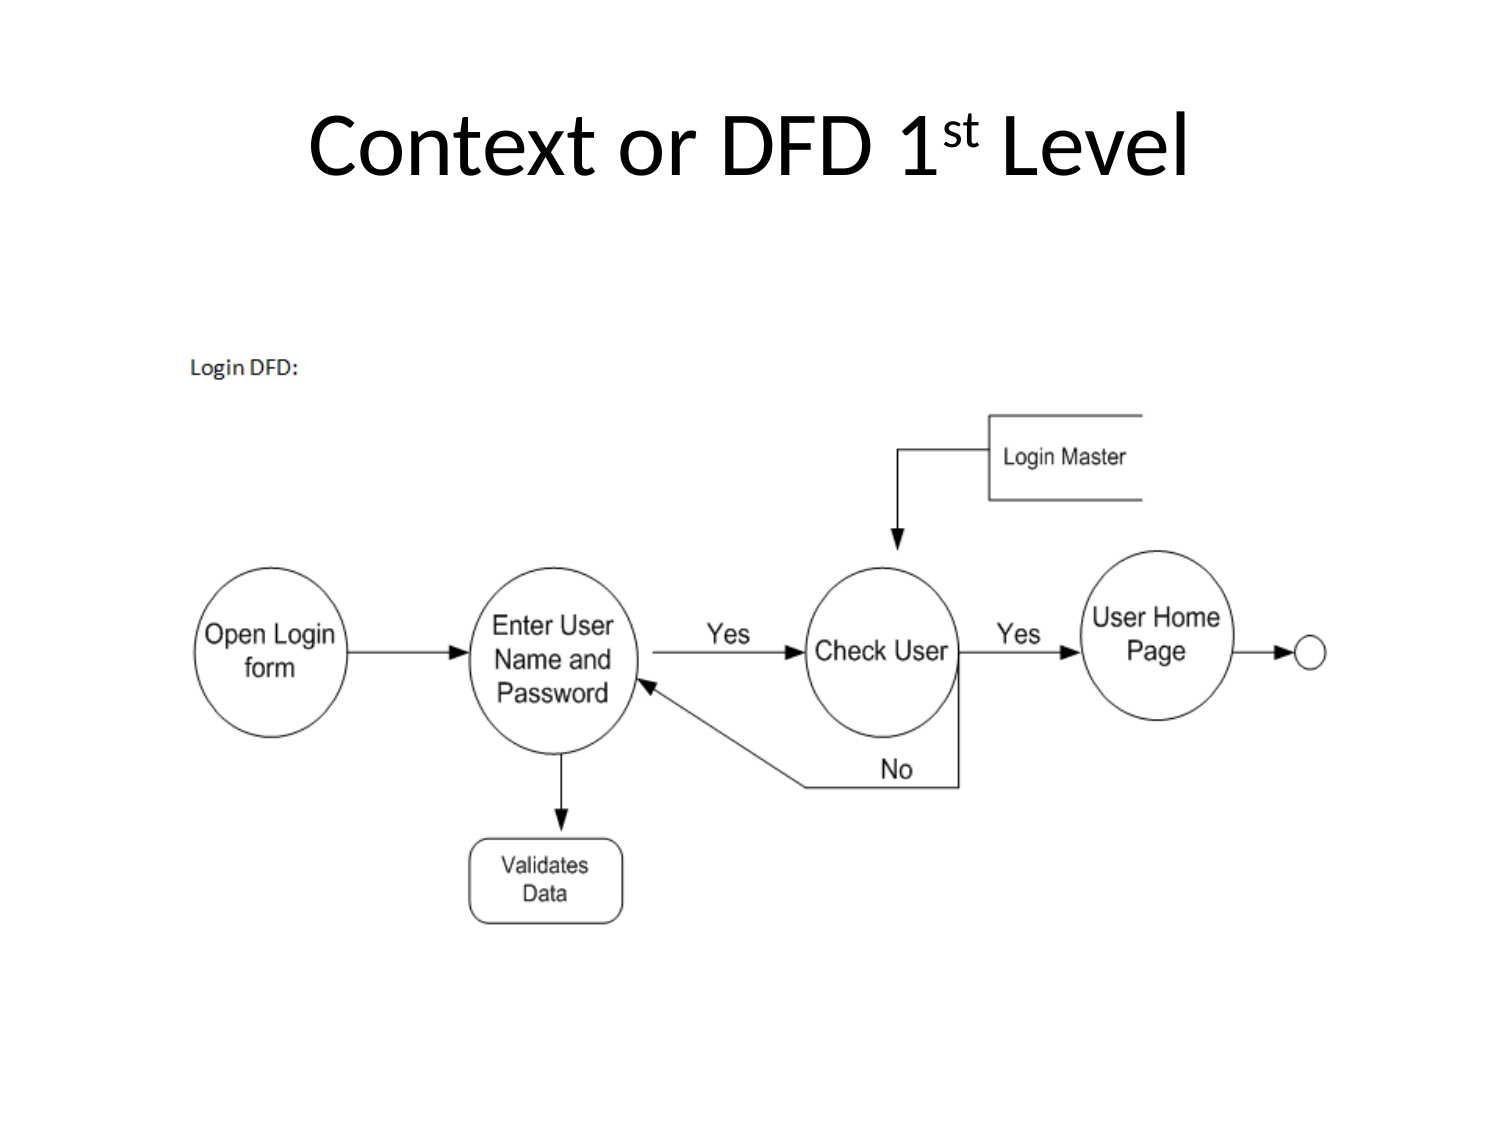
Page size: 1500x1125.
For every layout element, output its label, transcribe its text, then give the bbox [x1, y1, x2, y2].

title Context or DFD 1st Level [75, 45, 1425, 233]
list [165, 322, 1335, 945]
